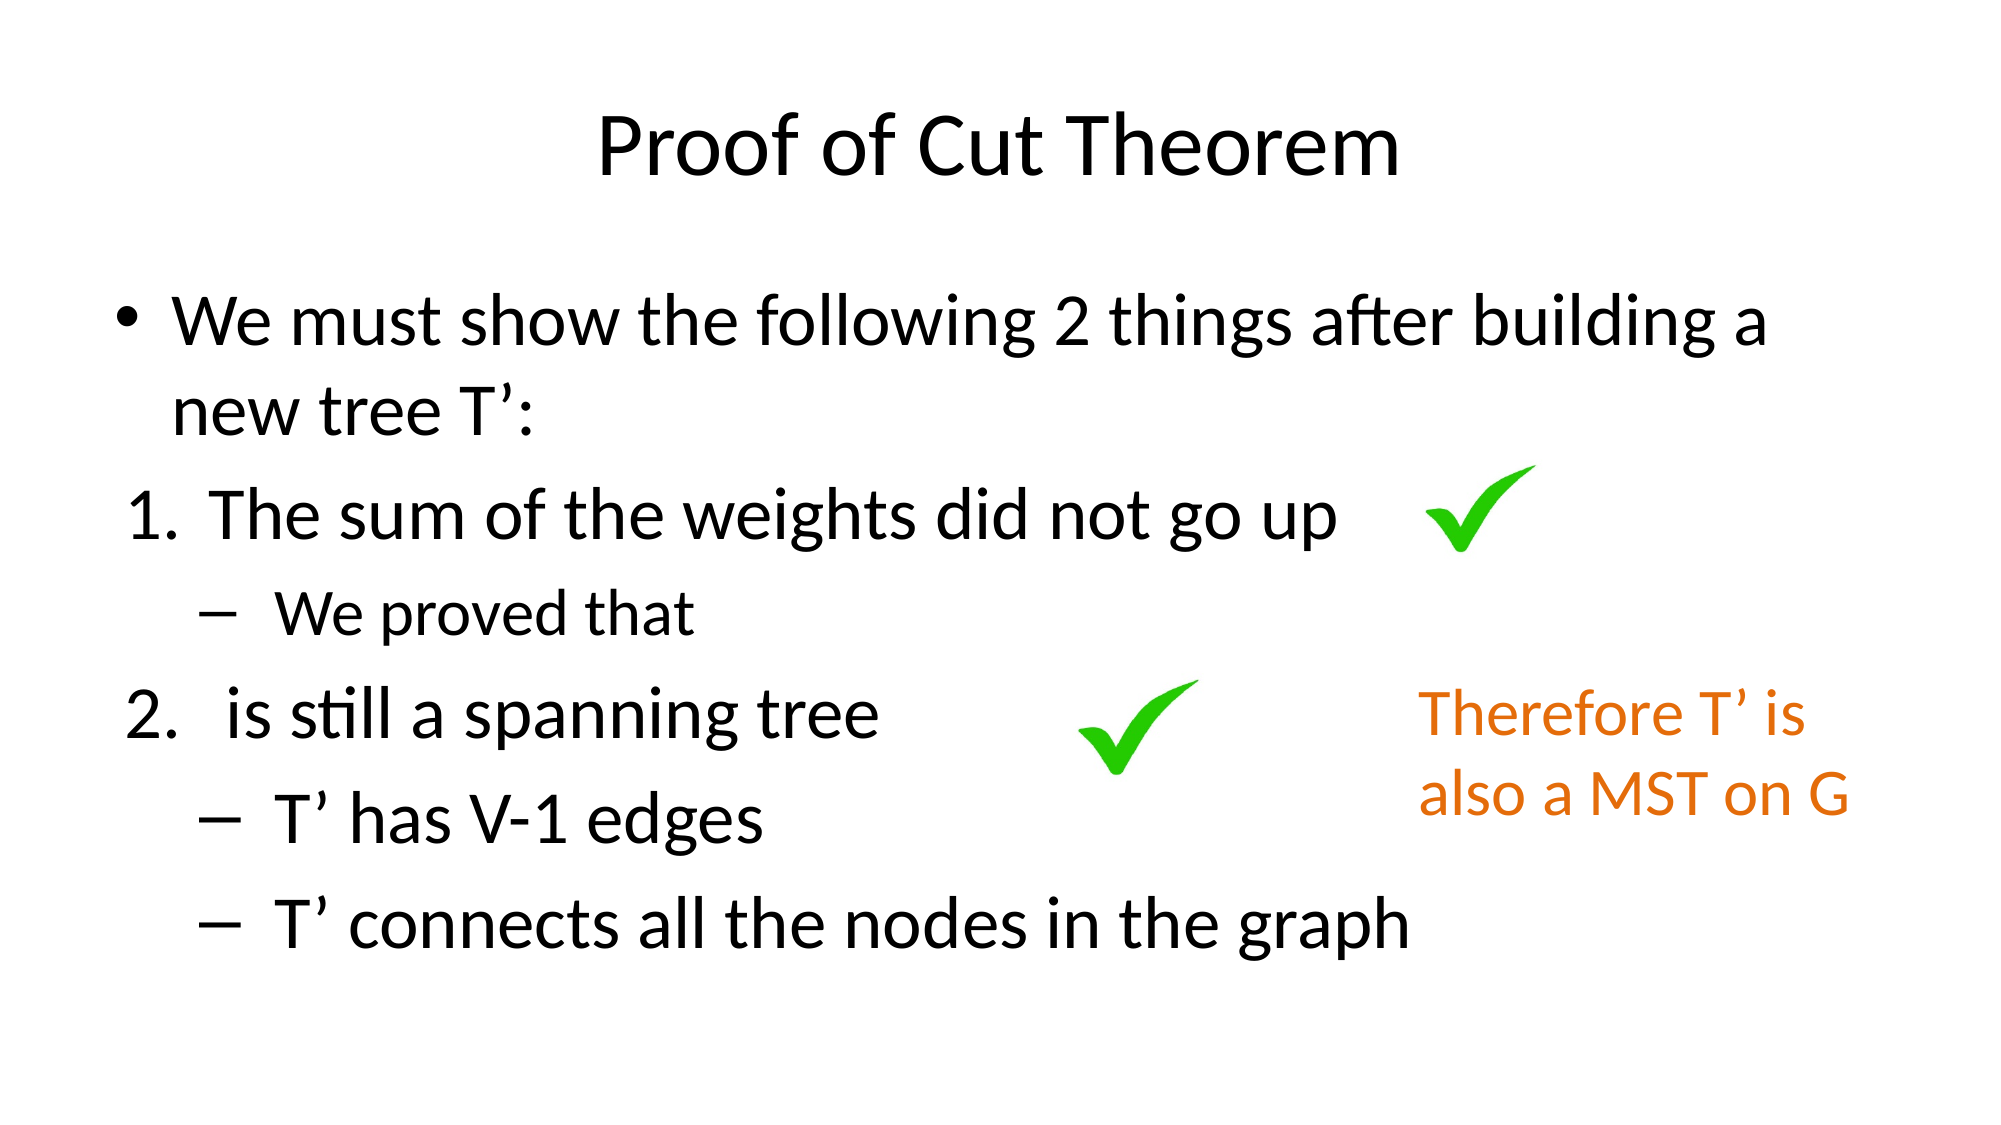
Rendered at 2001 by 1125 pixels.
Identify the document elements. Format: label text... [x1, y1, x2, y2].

picture [1049, 649, 1214, 801]
text_box Therefore T’ is also a MST on G [1404, 661, 1882, 837]
picture [1399, 437, 1551, 576]
title Proof of Cut Theorem [99, 45, 1900, 233]
